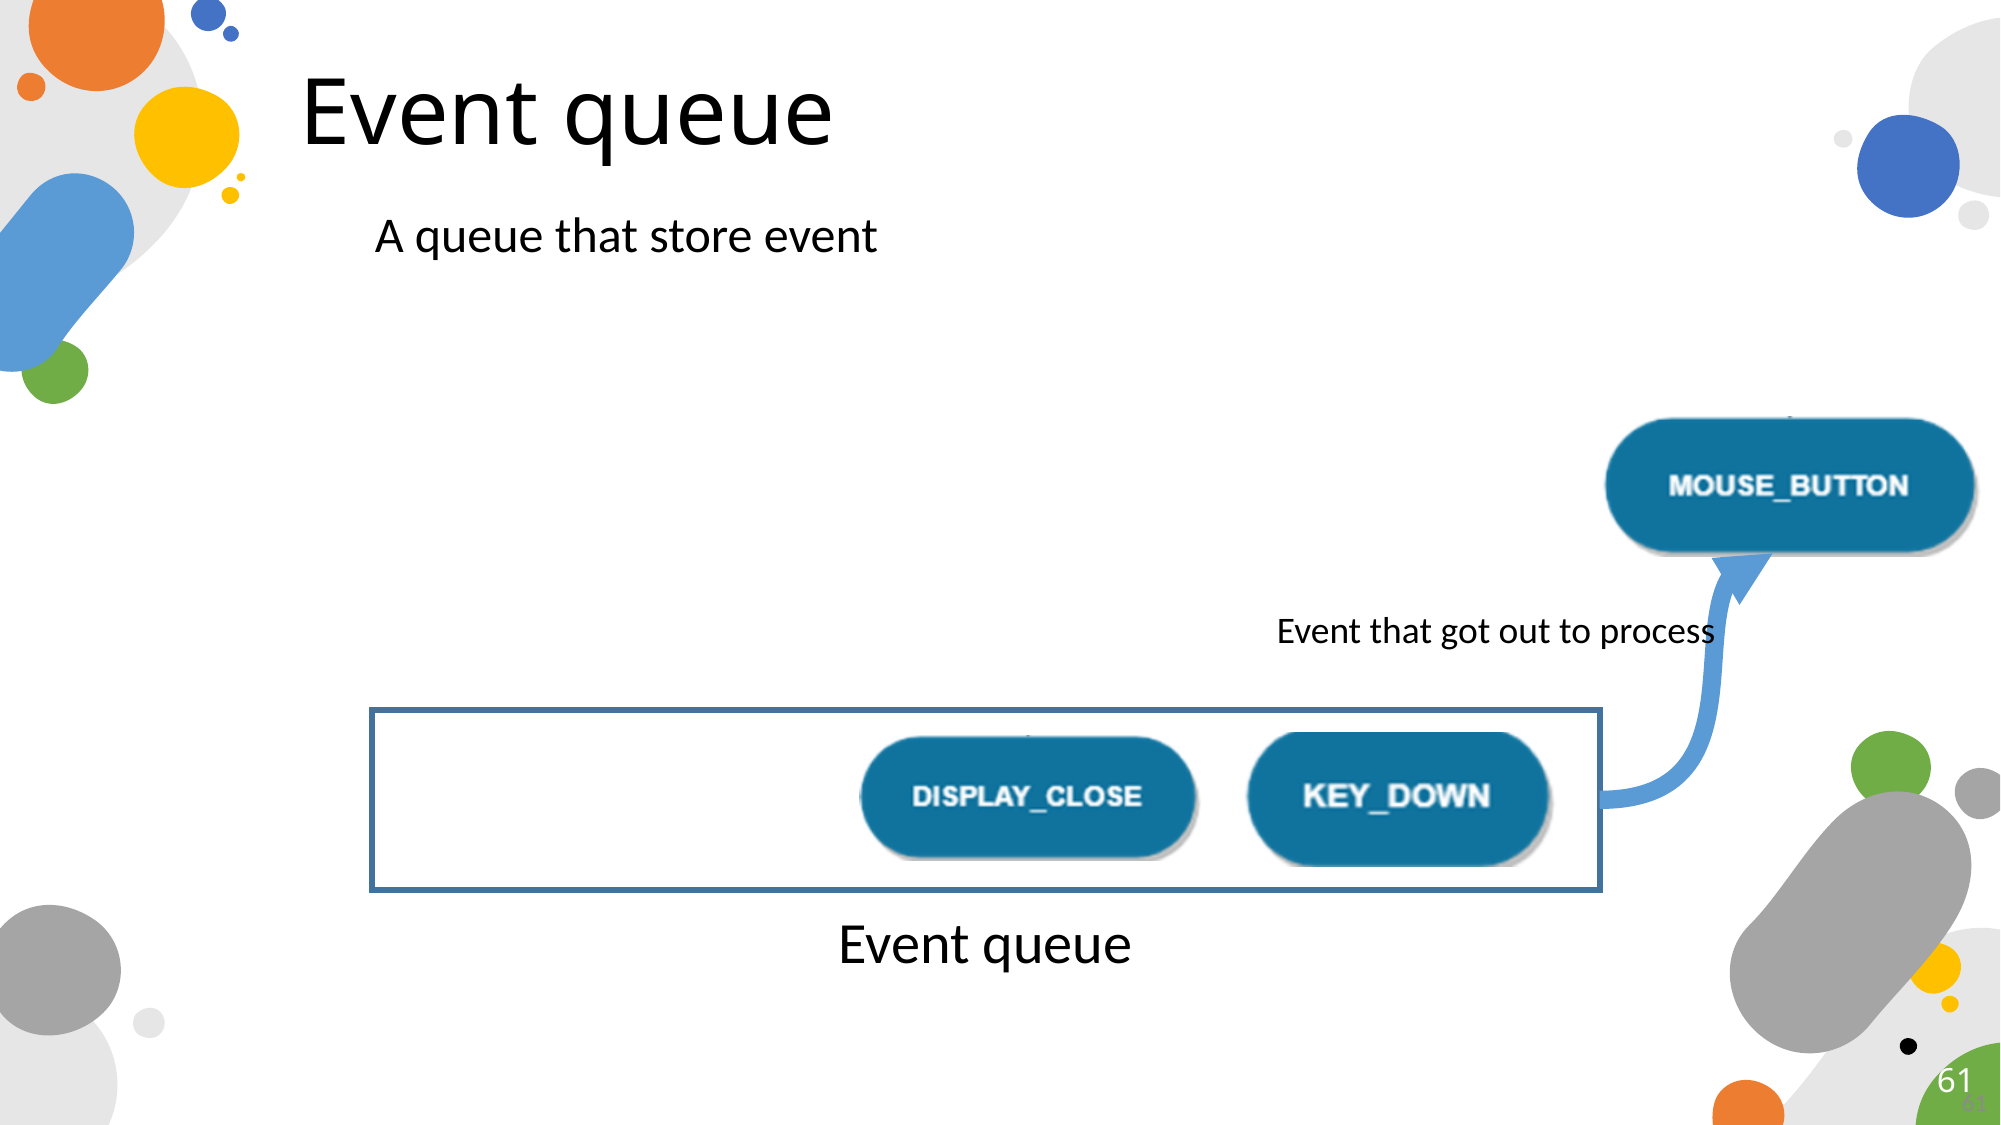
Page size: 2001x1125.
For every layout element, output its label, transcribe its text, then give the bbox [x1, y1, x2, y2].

text_box Event that got out to process [1262, 598, 1599, 659]
picture [859, 735, 1202, 861]
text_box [1599, 553, 1773, 800]
slide_number 61 [1975, 1077, 1988, 1125]
text_box Event queue [299, 23, 1588, 164]
text_box [371, 709, 1601, 891]
picture [1232, 732, 1563, 867]
slide_number 61 [1854, 1038, 1975, 1125]
picture [1596, 416, 1988, 557]
list A queue that store event [299, 209, 1785, 814]
text_box Event queue [823, 897, 1148, 983]
